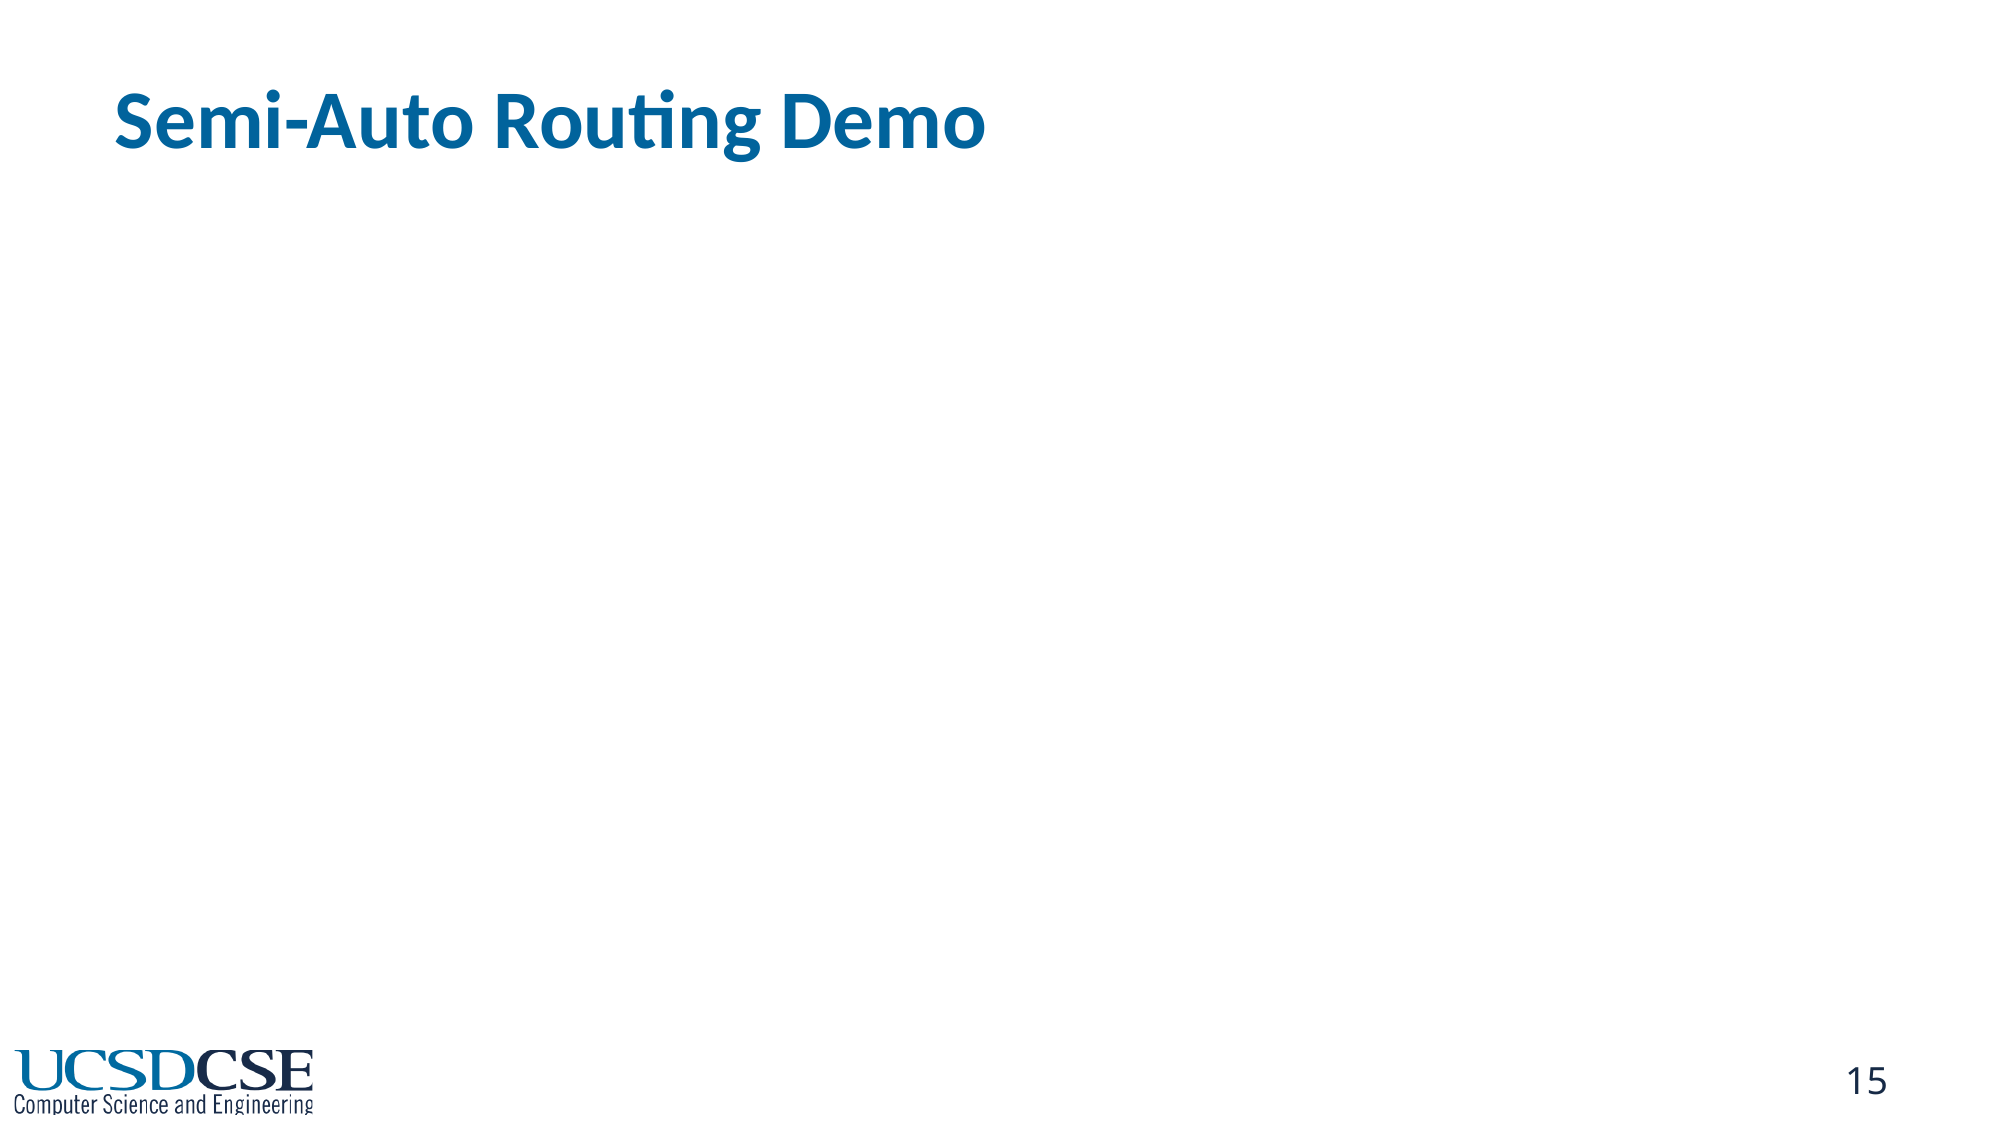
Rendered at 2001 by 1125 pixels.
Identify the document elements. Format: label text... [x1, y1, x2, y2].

title Semi-Auto Routing Demo [99, 9, 1900, 222]
